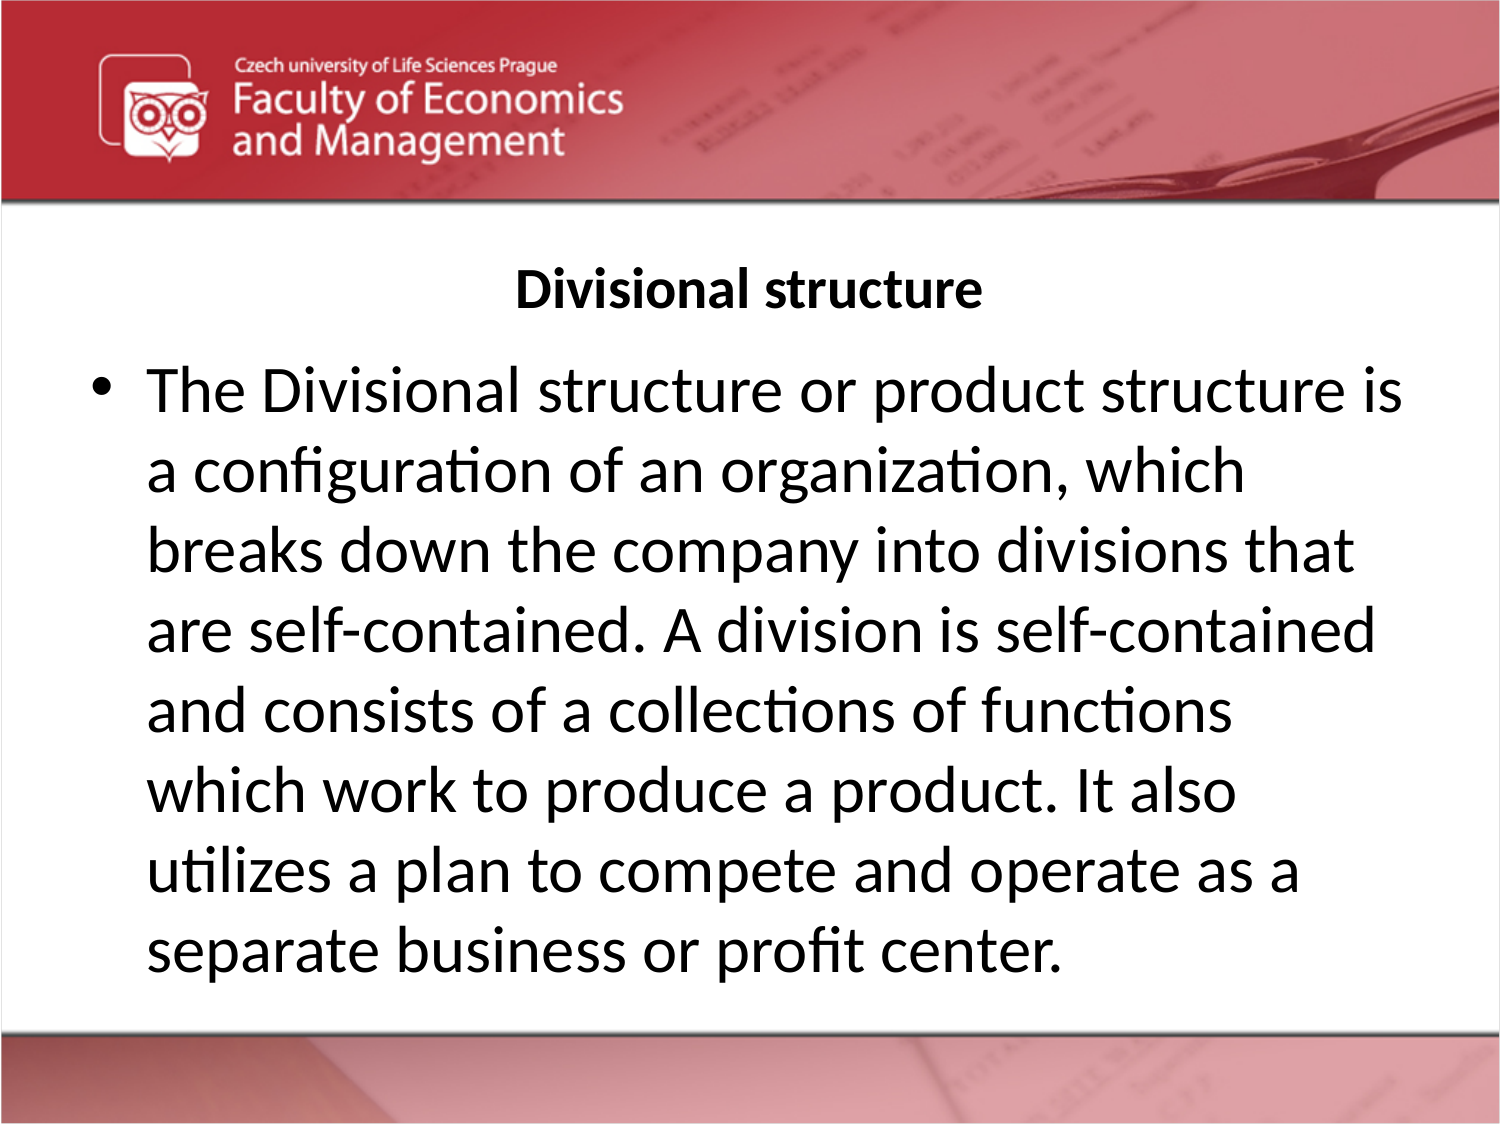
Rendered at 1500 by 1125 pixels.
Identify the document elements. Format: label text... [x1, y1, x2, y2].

picture [0, 0, 1500, 1125]
title Divisional structure [75, 231, 1425, 338]
list The Divisional structure or product structure is a configuration of an organization, which breaks down the company into divisions that are self-contained. A division is self-contained and consists of a collections of functions which work to produce a product. It also utilizes a plan to compete and operate as a separate business or profit center. [75, 338, 1425, 1012]
